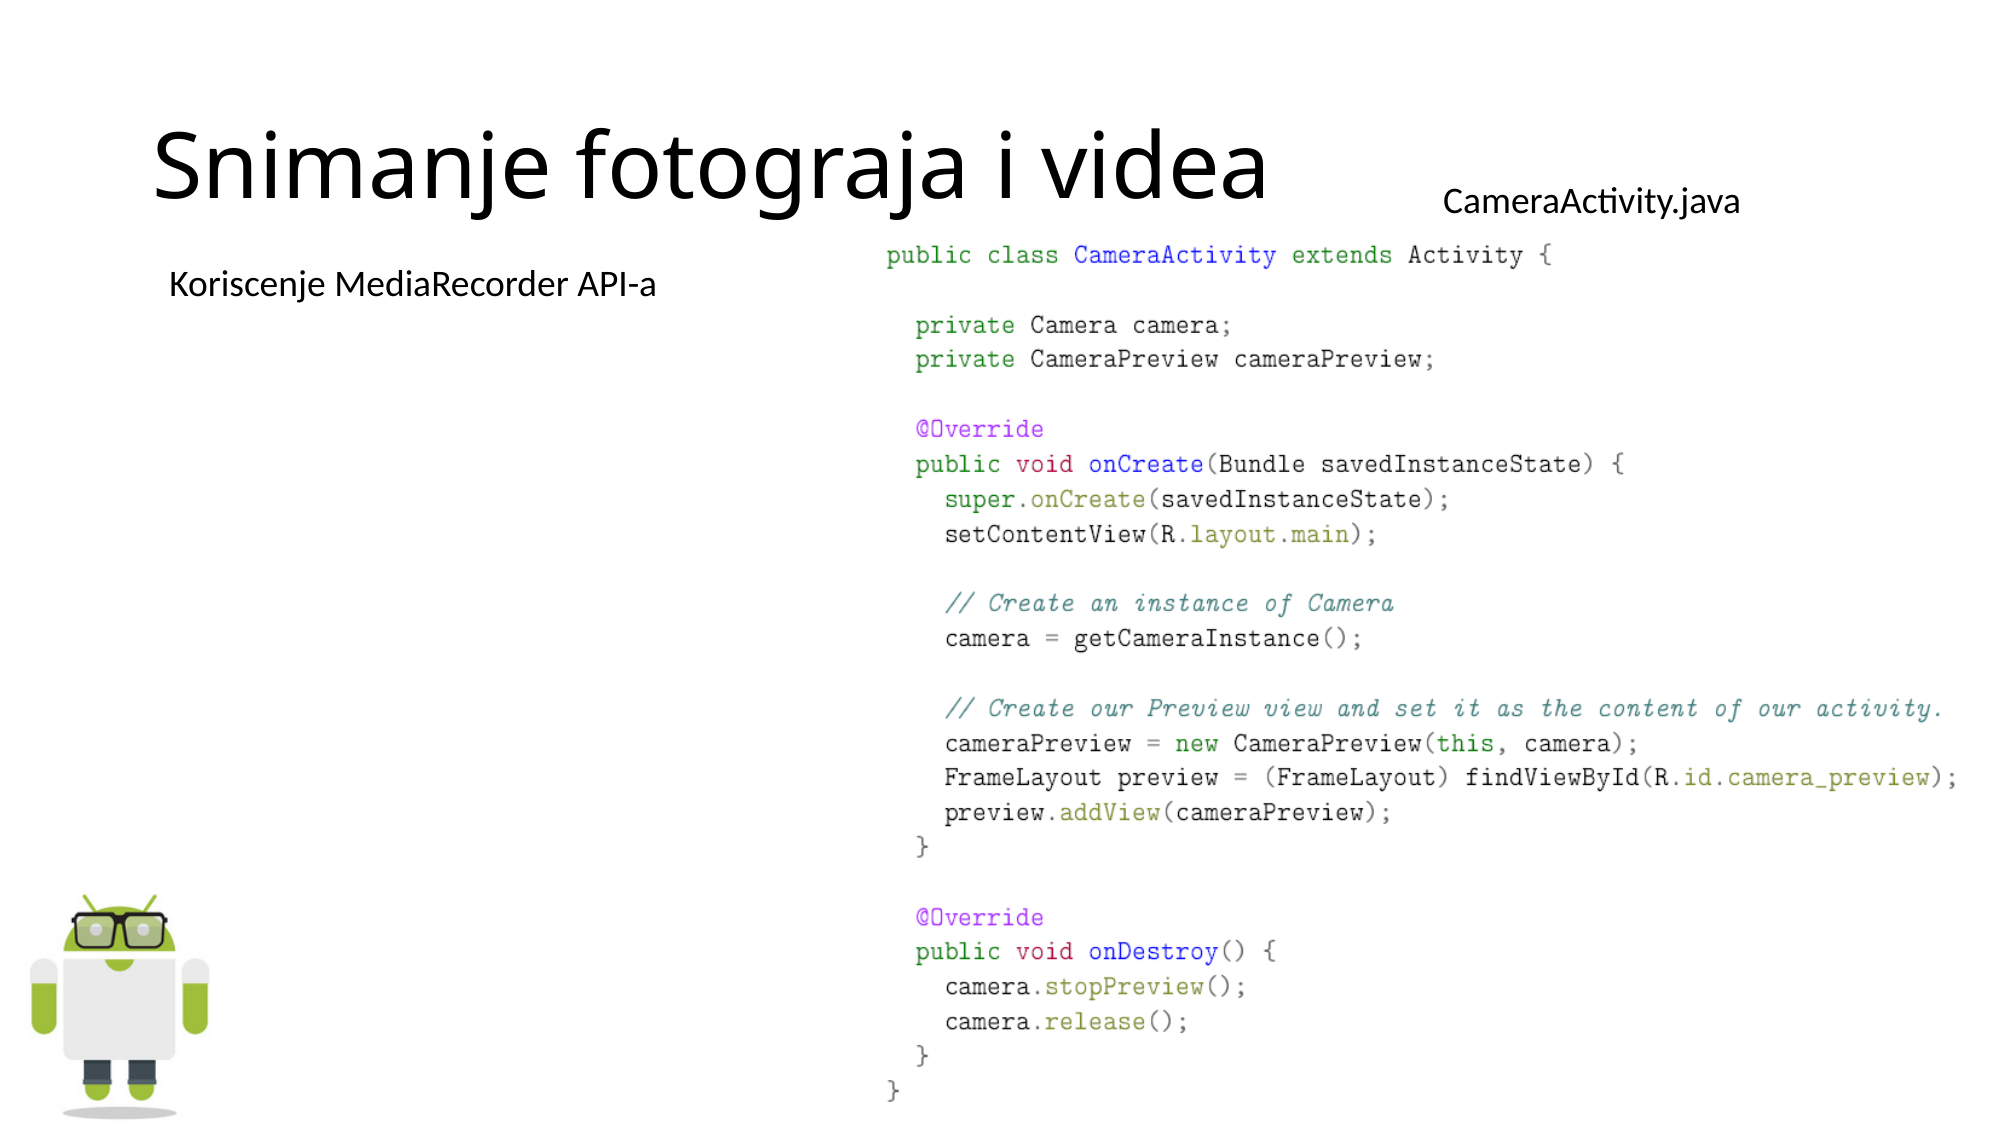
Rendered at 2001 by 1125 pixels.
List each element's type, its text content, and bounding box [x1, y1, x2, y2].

text_box Koriscenje MediaRecorder API-a [154, 251, 673, 357]
title Snimanje fotograja i videa [137, 59, 1863, 278]
picture [0, 885, 240, 1125]
text_box CameraActivity.java [1428, 168, 1757, 229]
picture [878, 229, 1975, 1108]
